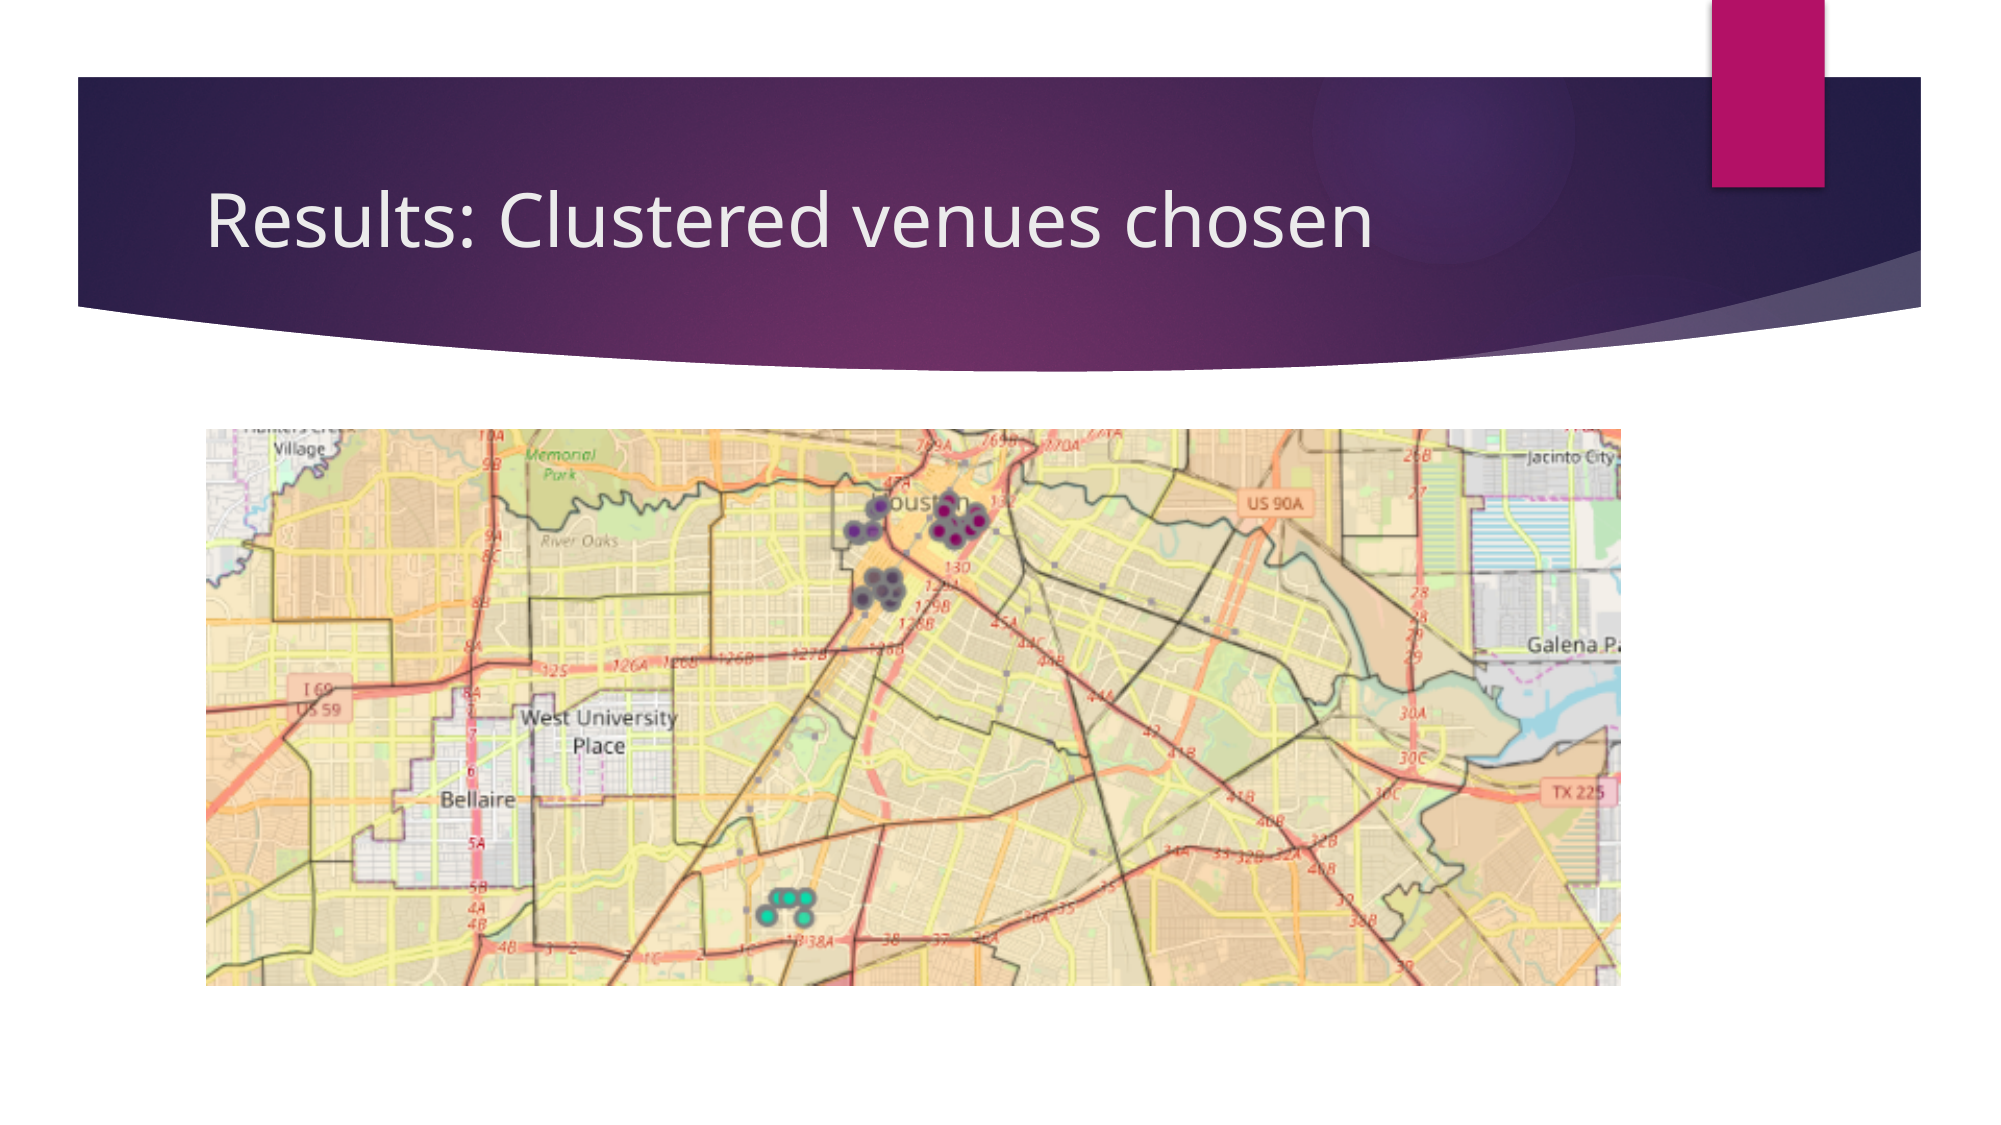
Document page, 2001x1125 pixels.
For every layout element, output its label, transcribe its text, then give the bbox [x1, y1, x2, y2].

title Results: Clustered venues chosen [189, 159, 1627, 276]
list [205, 428, 1621, 986]
